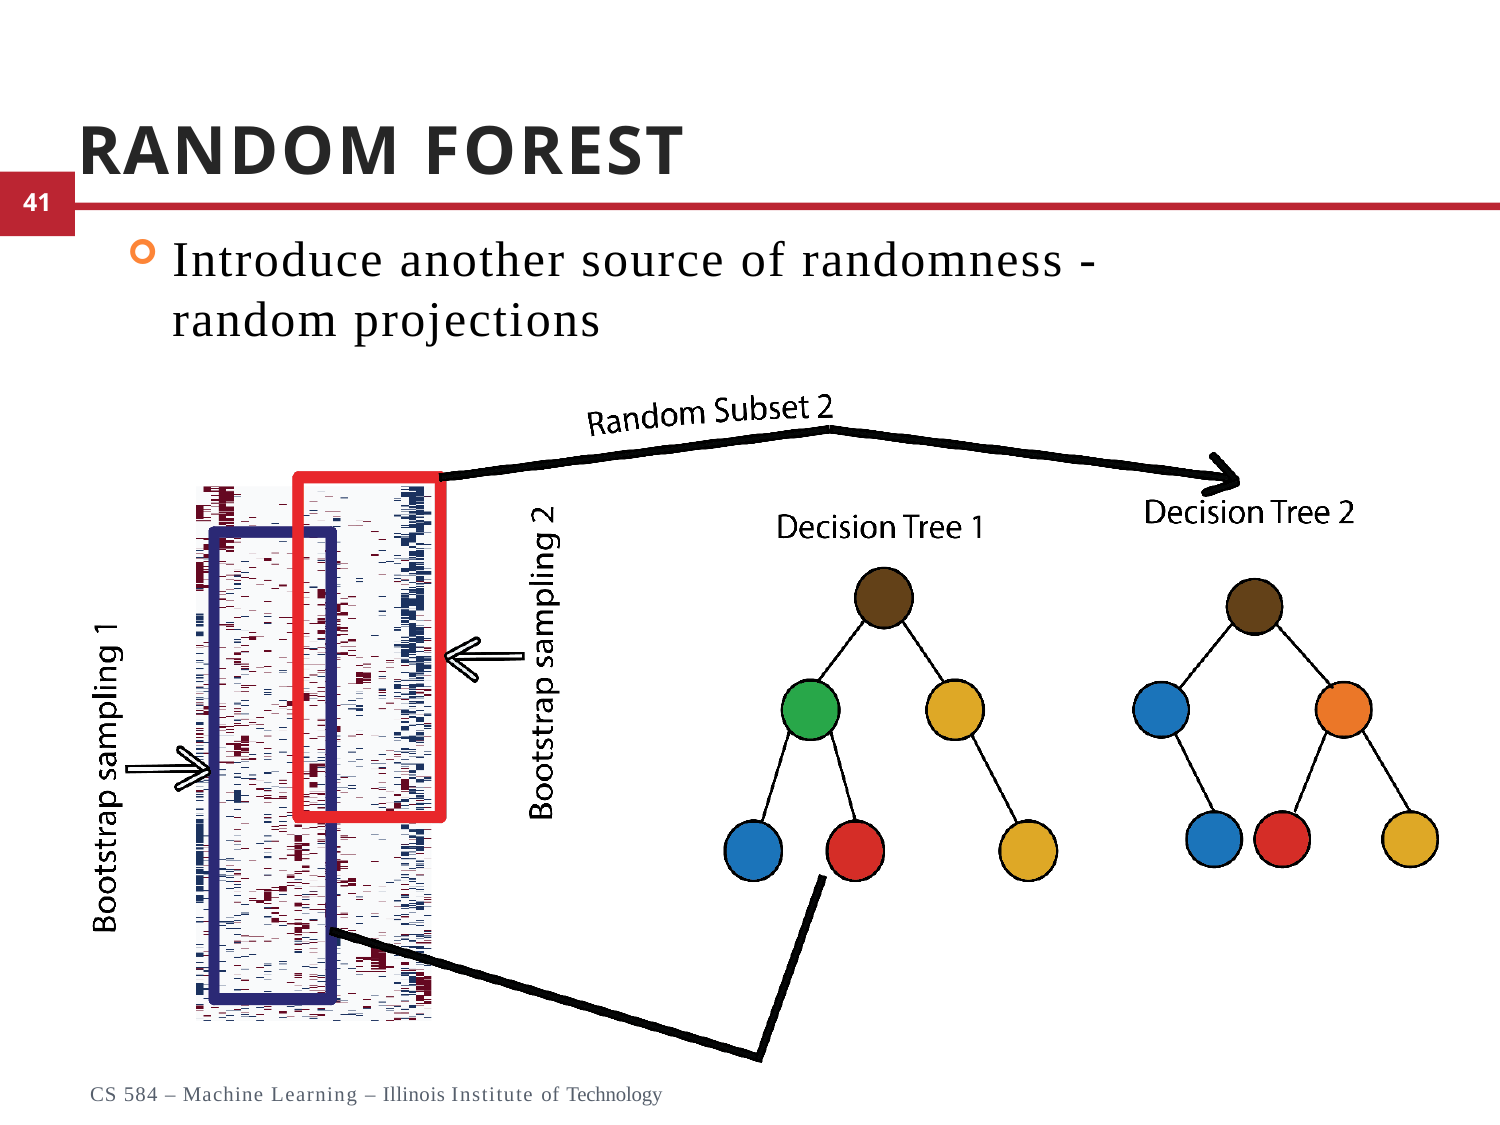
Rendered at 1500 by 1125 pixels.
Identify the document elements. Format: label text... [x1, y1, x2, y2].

text_box Introduce another source of randomness - random projections [110, 218, 1248, 354]
footer CS 584 – Machine Learning – Illinois Institute of Technology [87, 1080, 680, 1125]
title Random Forest [75, 0, 1425, 188]
picture [87, 386, 1439, 1064]
